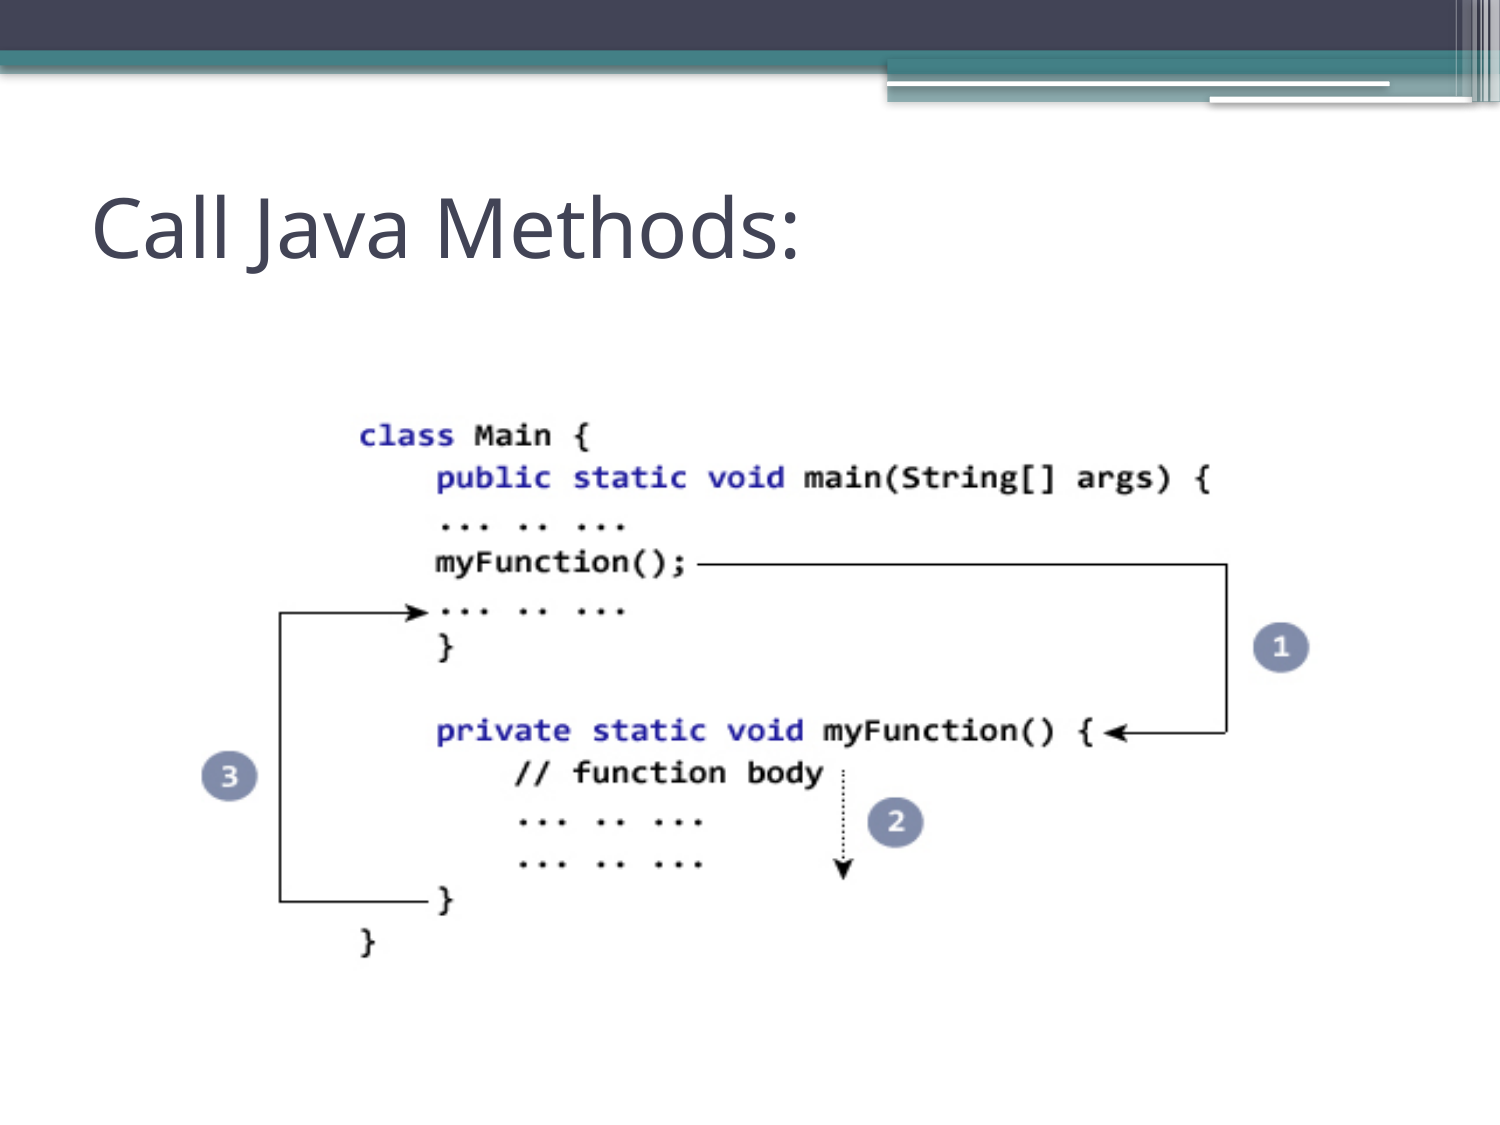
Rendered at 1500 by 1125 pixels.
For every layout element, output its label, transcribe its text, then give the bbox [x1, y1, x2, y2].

title Call Java Methods: [74, 137, 1426, 313]
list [137, 349, 1413, 1013]
